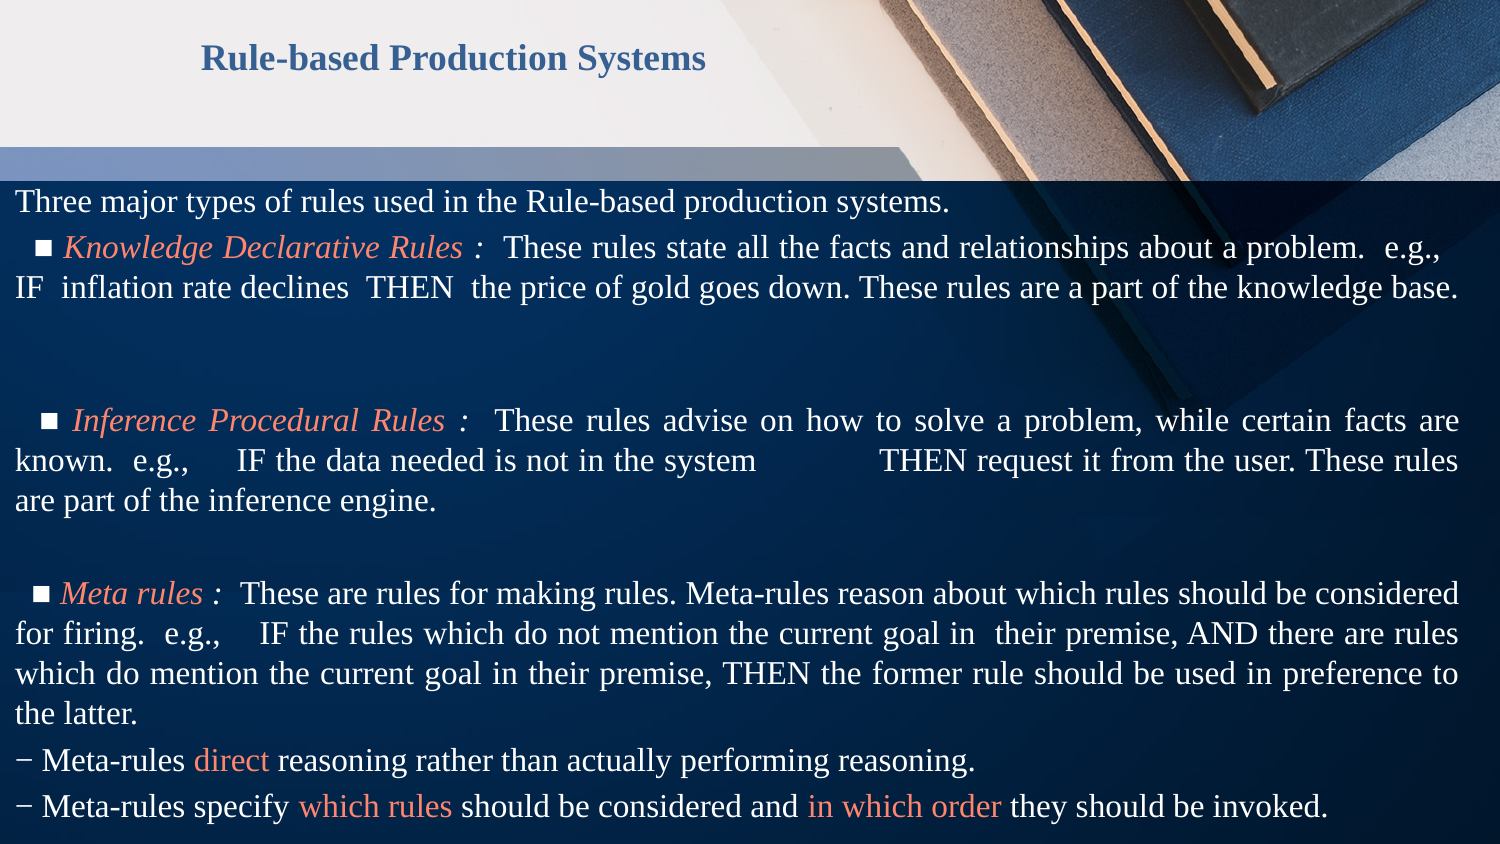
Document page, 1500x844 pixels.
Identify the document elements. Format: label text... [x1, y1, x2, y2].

text_box Rule-based Production Systems [176, 21, 722, 86]
text_box Three major types of rules used in the Rule-based production systems. ■ Knowledge Declarative Rules : These rules state all the facts and relationships about a problem. e.g., IF inflation rate declines THEN the price of gold goes down. These rules are a part of the knowledge base. ■ Inference Procedural Rules : These rules advise on how to solve a problem, while certain facts are known. e.g., IF the data needed is not in the system THEN request it from the user. These rules are part of the inference engine. ■ Meta rules : These are rules for making rules. Meta-rules reason about which rules should be considered for firing. e.g., IF the rules which do not mention the current goal in their premise, AND there are rules which do mention the current goal in their premise, THEN the former rule should be used in preference to the latter. − Meta-rules direct reasoning rather than actually performing reasoning. − Meta-rules specify which rules should be considered and in which order they should be invoked. [0, 171, 1477, 844]
picture [0, 0, 1500, 844]
